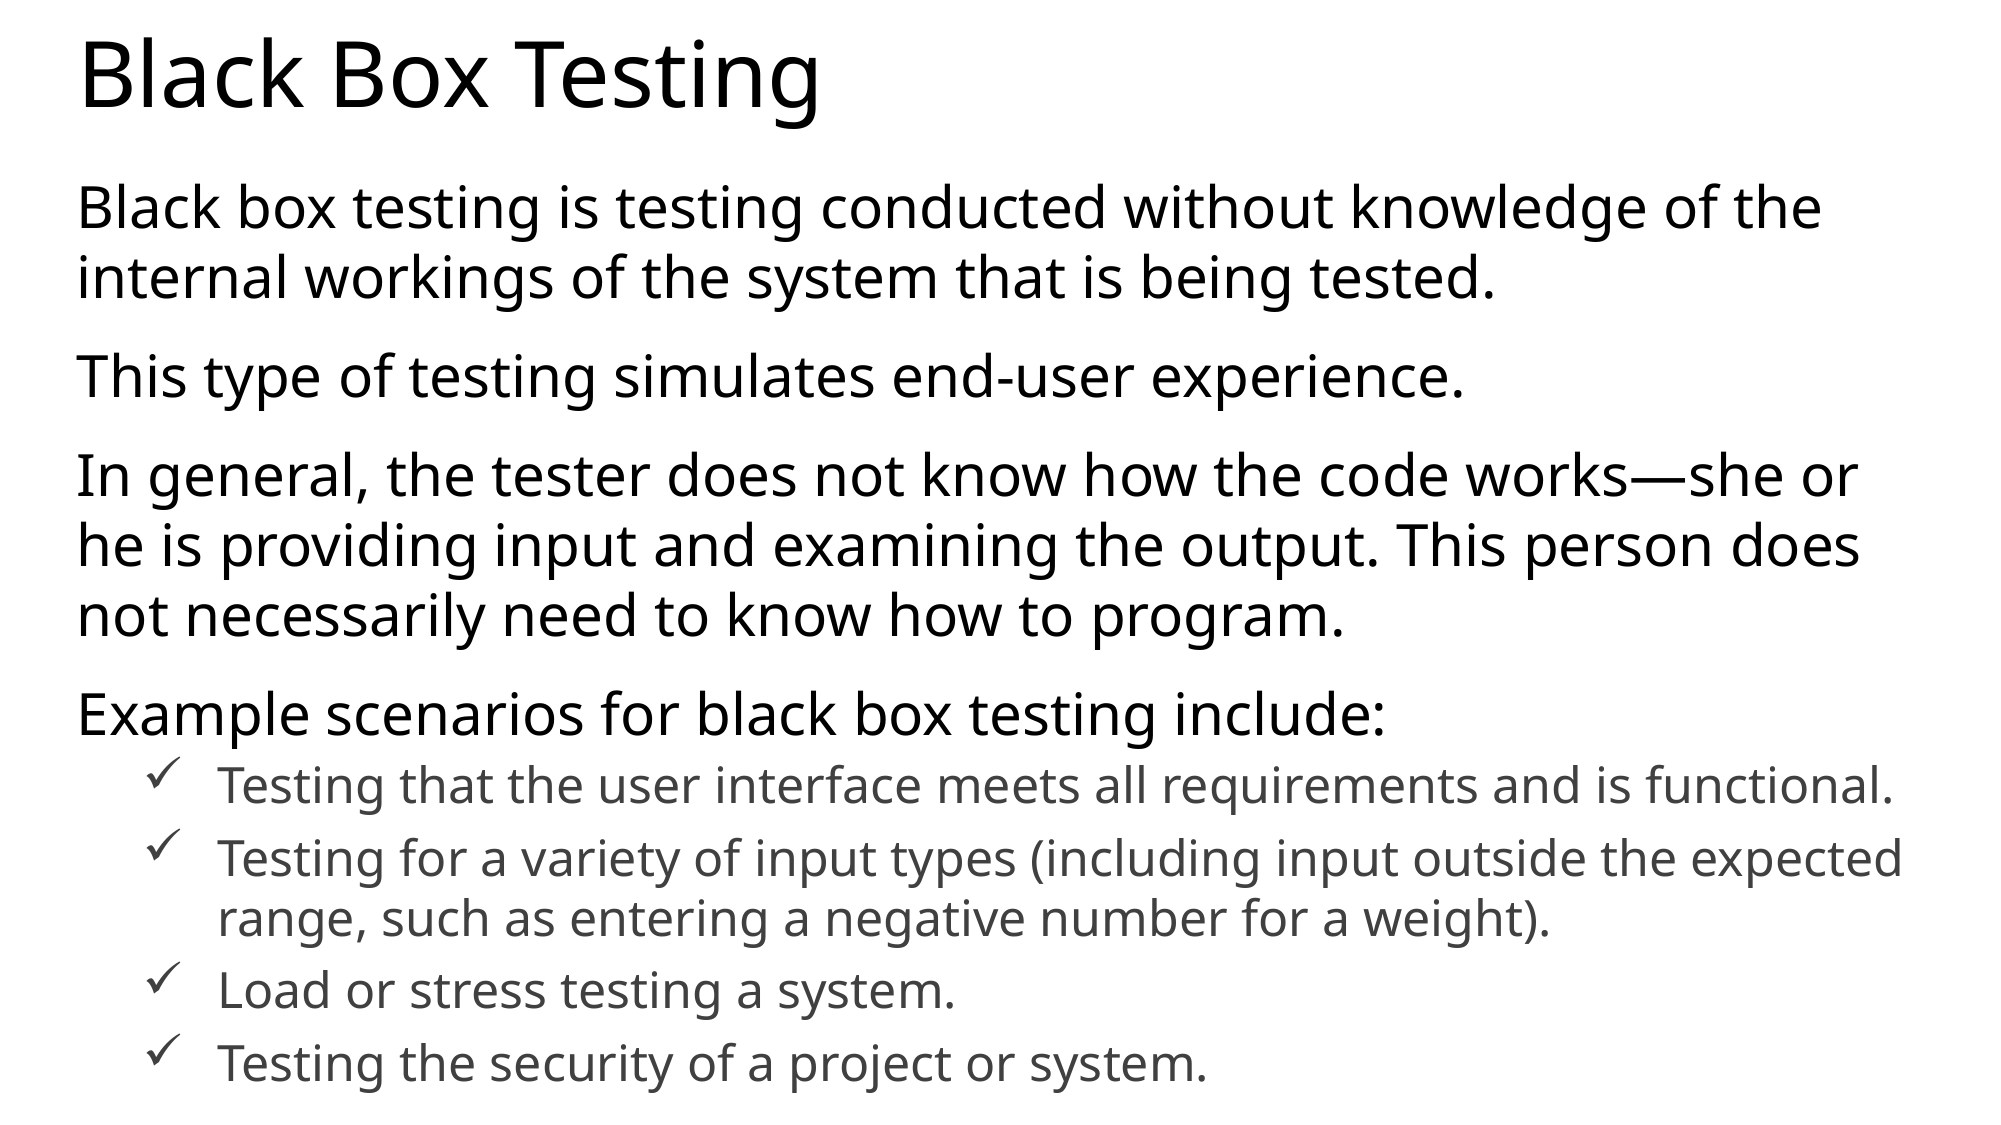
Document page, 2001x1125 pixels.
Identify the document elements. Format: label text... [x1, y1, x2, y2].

title Black Box Testing [62, 29, 1953, 162]
list Black box testing is testing conducted without knowledge of the internal workings of the system that is being tested. This type of testing simulates end-user experience. In general, the tester does not know how the code works—she or he is providing input and examining the output. This person does not necessarily need to know how to program. Example scenarios for black box testing include: Testing that the user interface meets all requirements and is functional. Testing for a variety of input types (including input outside the expected range, such as entering a negative number for a weight). Load or stress testing a system. Testing the security of a project or system. [62, 162, 1953, 1031]
